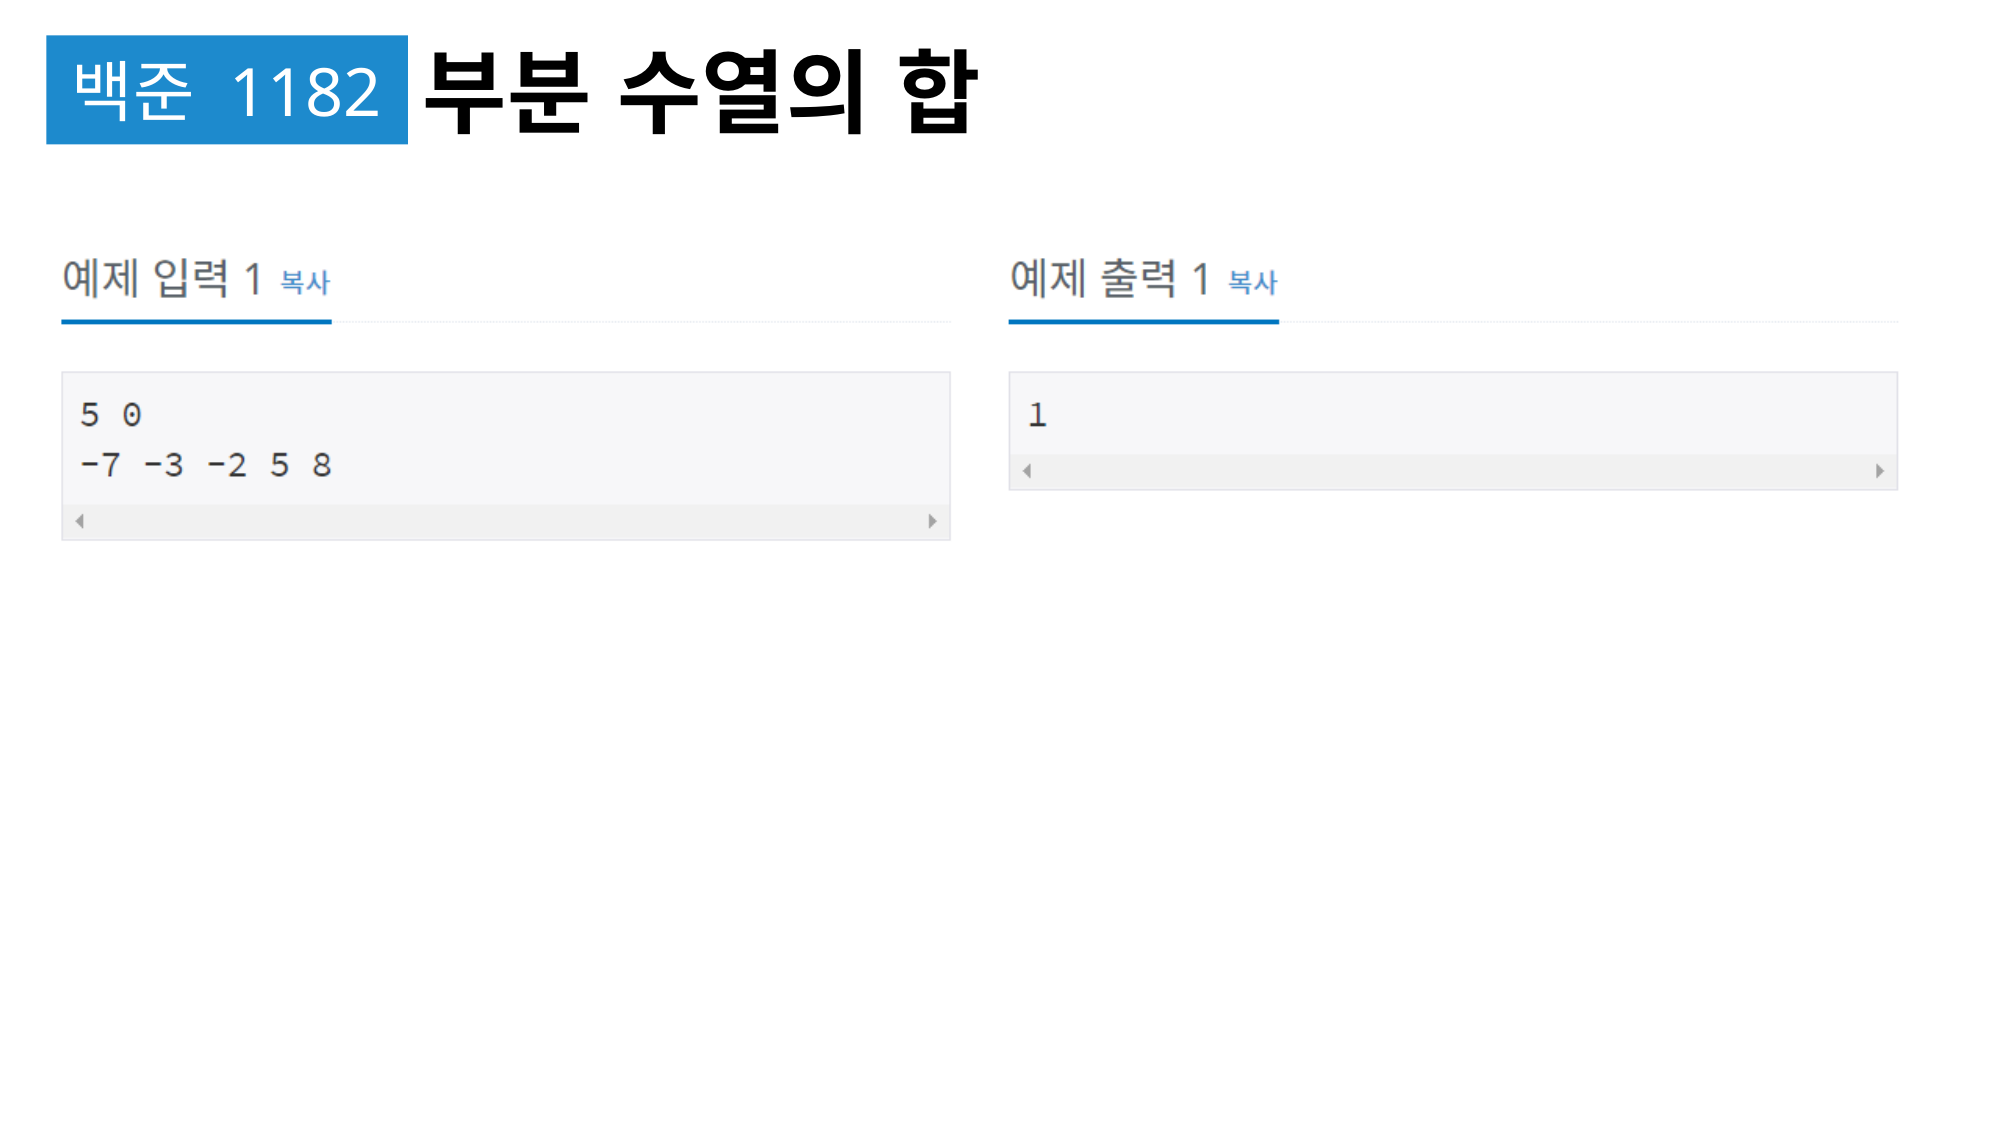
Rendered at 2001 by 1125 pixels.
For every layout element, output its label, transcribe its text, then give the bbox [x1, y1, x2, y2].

picture [46, 232, 1936, 563]
title 부분 수열의 합 [407, 35, 1907, 160]
text_box 백준 1182 [45, 34, 409, 145]
